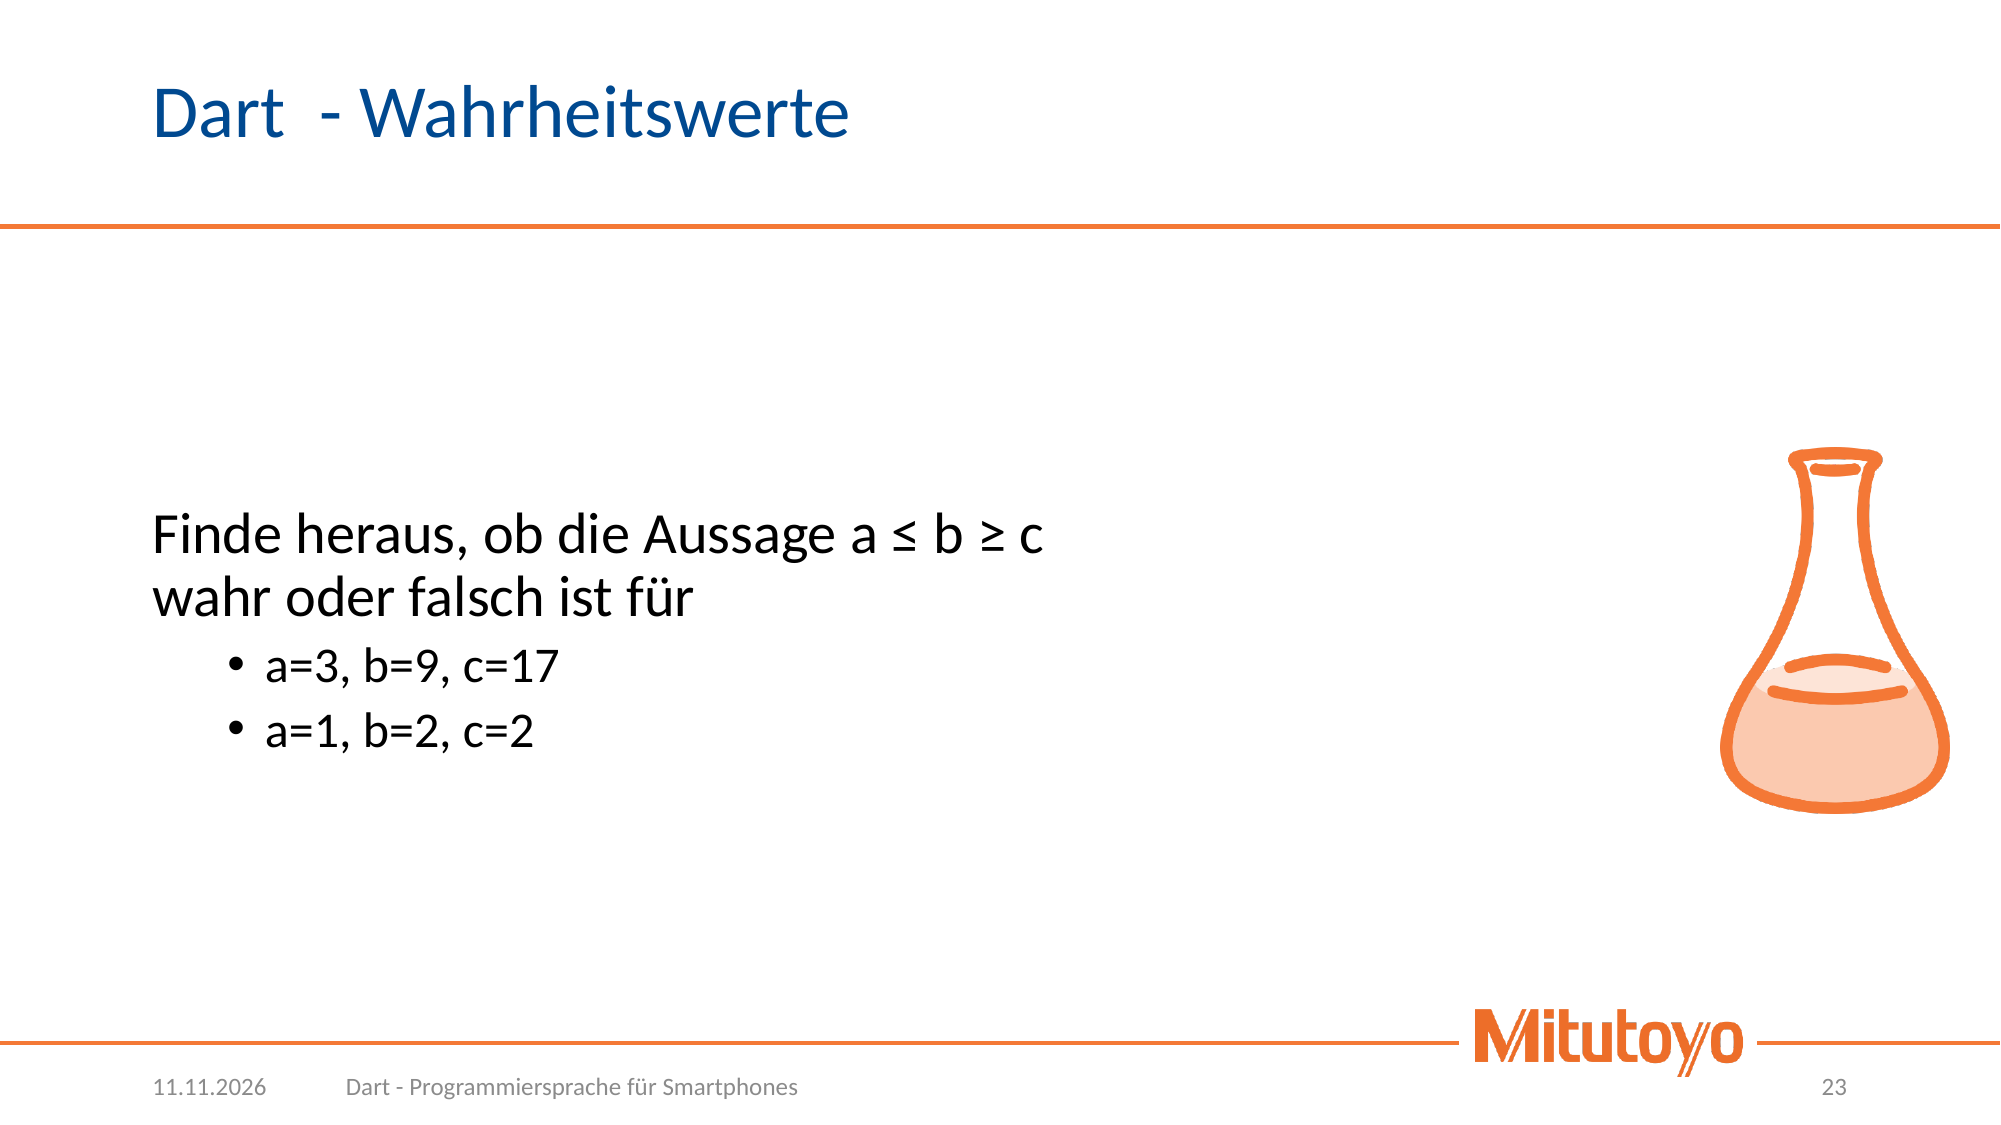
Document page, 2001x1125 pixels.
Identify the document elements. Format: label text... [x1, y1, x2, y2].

picture [1475, 1009, 1744, 1077]
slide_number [137, 1055, 313, 1116]
slide_number 23 [1743, 1055, 1863, 1116]
title Dart - Wahrheitswerte [137, 24, 1863, 203]
footer Dart - Programmiersprache für Smartphones [330, 1055, 1721, 1116]
list Finde heraus, ob die Aussage a ≤ b ≥ c wahr oder falsch ist für a=3, b=9, c=17 a=1, b=2, c=2 [137, 249, 1659, 1012]
picture [1720, 447, 1950, 814]
